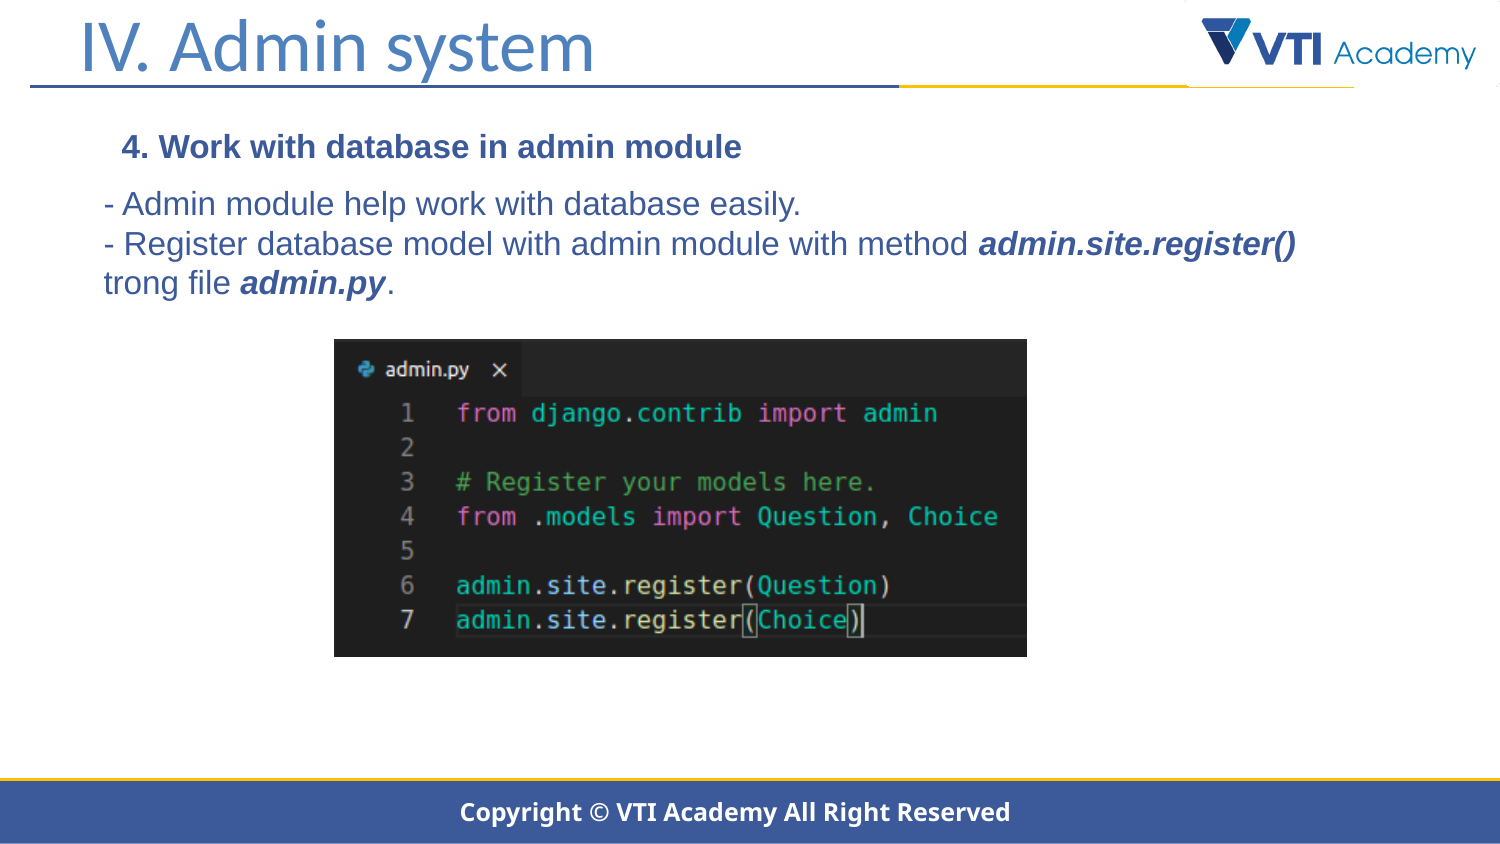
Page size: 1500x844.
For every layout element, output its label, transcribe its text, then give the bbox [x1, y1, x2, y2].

picture [1184, 0, 1500, 87]
text_box - Admin module help work with database easily. - Register database model with admin module with method admin.site.register() trong file admin.py. [88, 166, 1360, 317]
picture [333, 339, 1027, 658]
text_box 4. Work with database in admin module [106, 89, 1454, 180]
text_box IV. Admin system [73, 9, 1188, 74]
